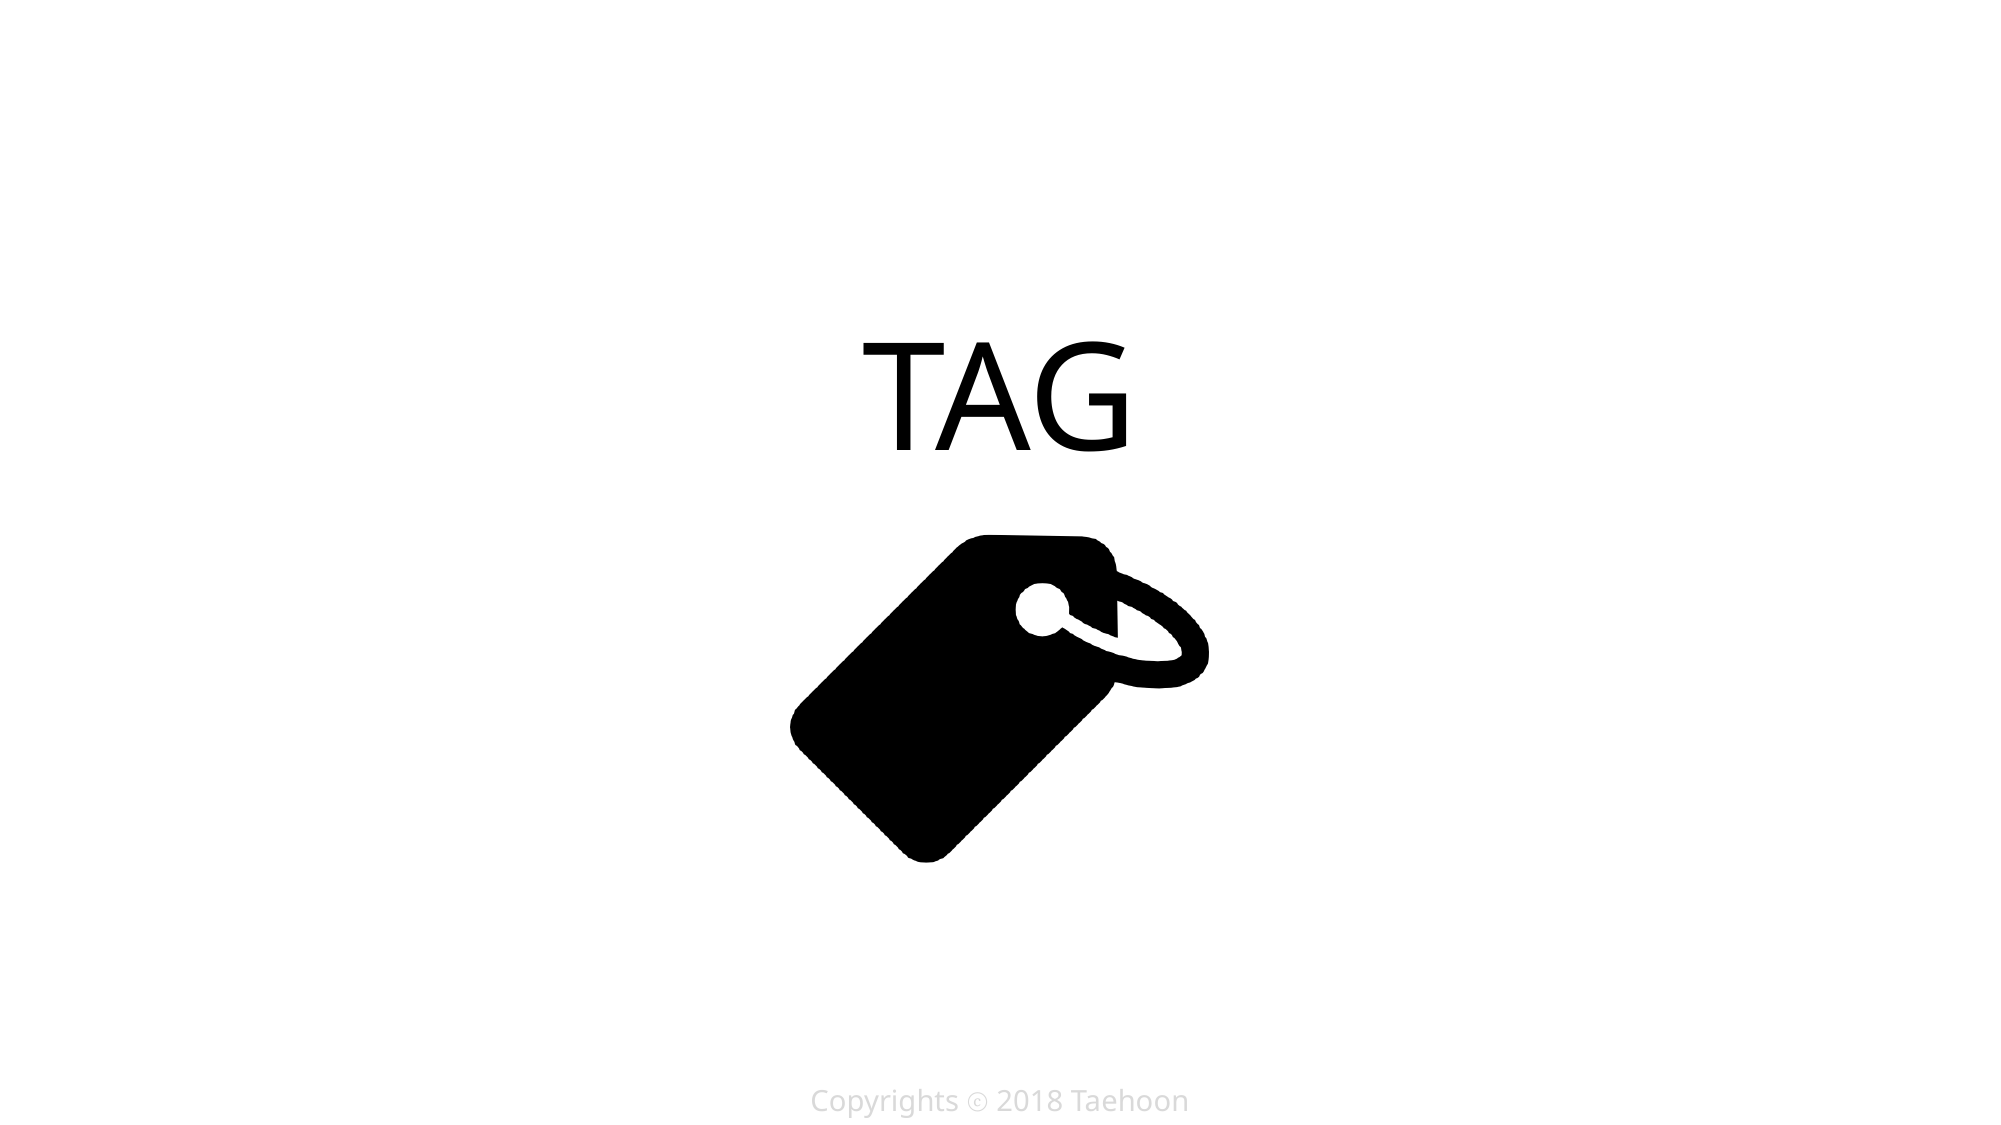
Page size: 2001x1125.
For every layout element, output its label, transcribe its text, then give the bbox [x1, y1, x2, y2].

picture [790, 489, 1210, 908]
text_box Copyrights ⓒ 2018 Taehoon [795, 1074, 1205, 1125]
text_box TAG [92, 292, 1908, 488]
